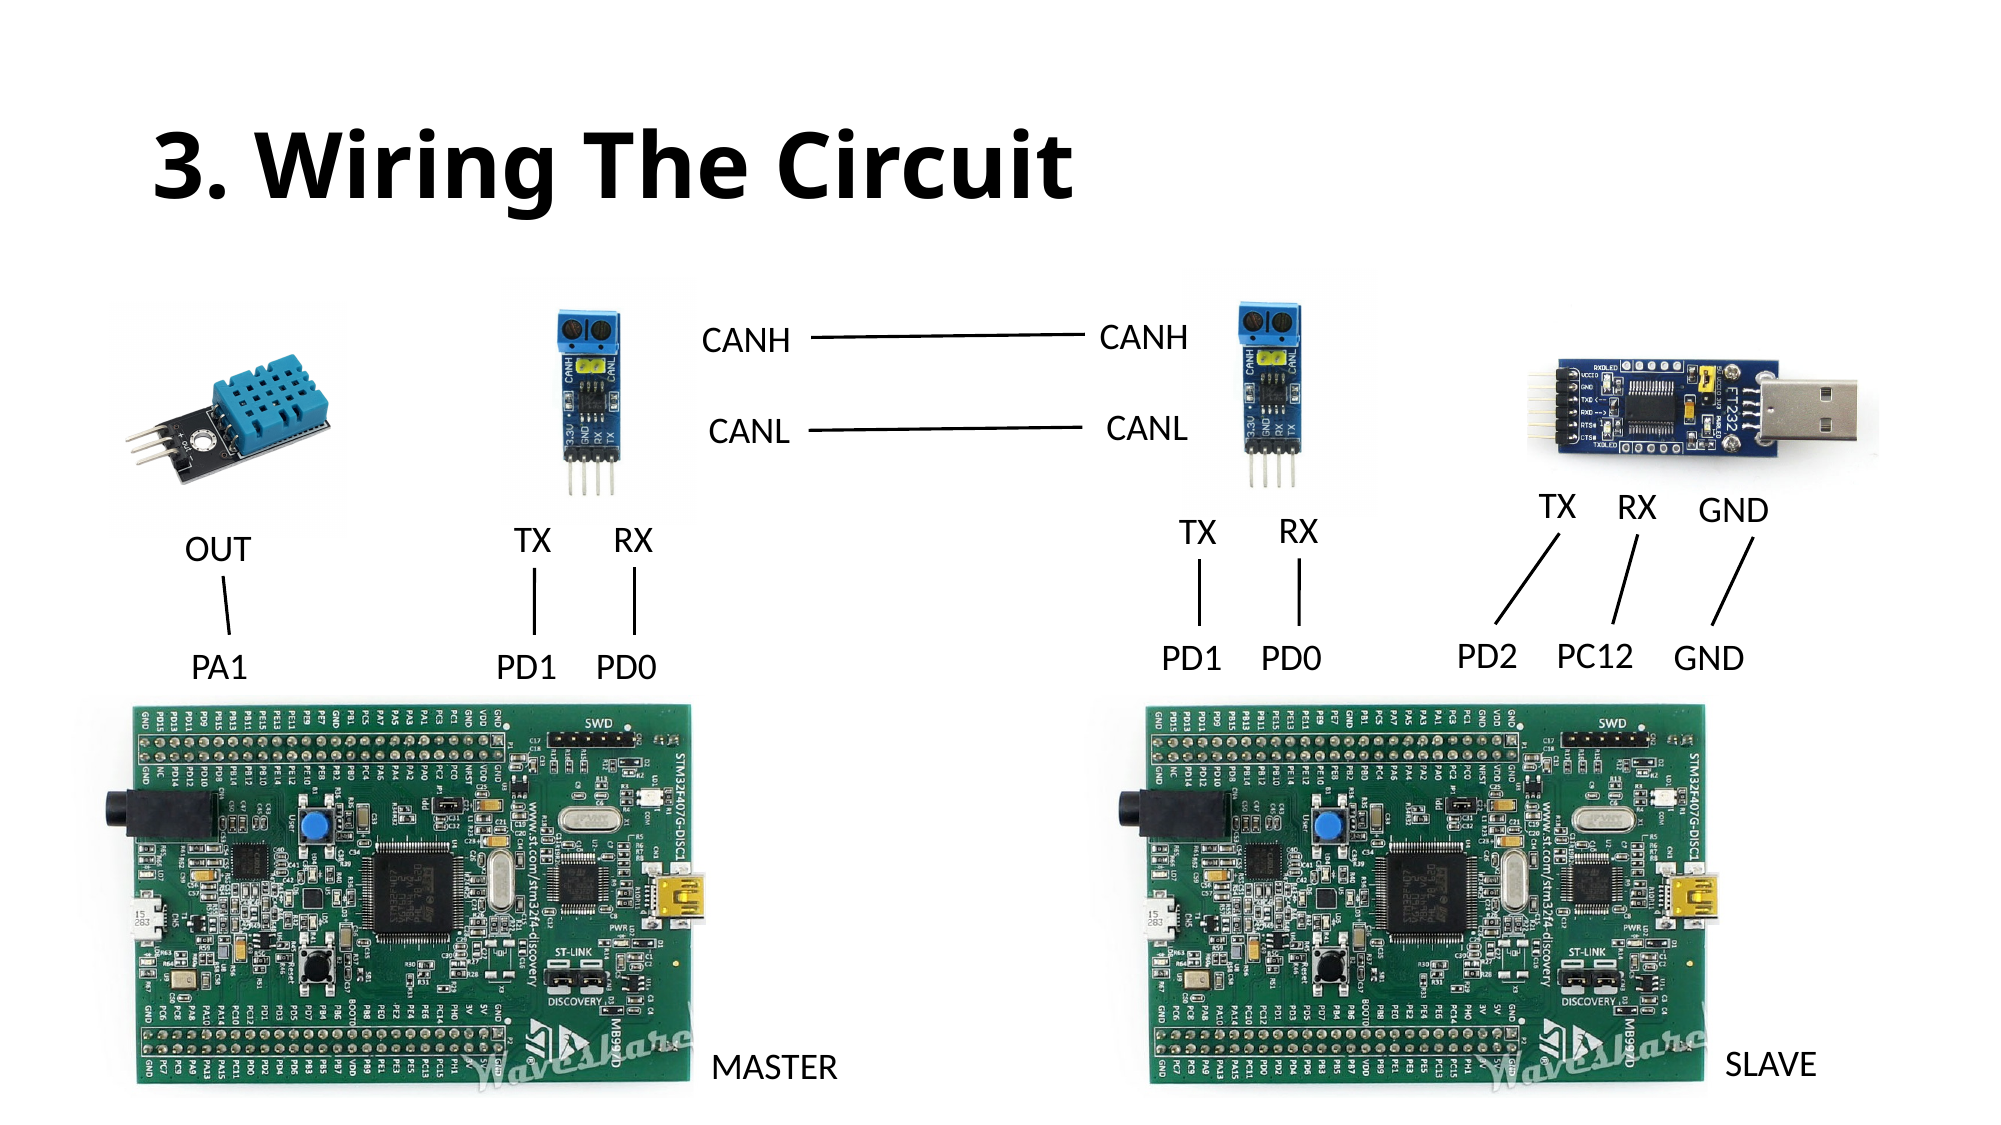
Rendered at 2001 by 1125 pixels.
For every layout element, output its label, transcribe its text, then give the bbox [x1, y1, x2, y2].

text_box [1711, 537, 1754, 626]
text_box PD2 [1442, 624, 1541, 684]
text_box MASTER [743, 1034, 865, 1095]
text_box PC12 [1541, 624, 1684, 684]
picture [1182, 268, 1378, 517]
text_box TX [1164, 499, 1235, 560]
picture [70, 695, 743, 1099]
picture [1084, 695, 1757, 1099]
text_box PD1 [481, 634, 581, 695]
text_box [223, 576, 230, 635]
text_box OUT [170, 538, 277, 576]
text_box TX [499, 508, 570, 568]
text_box SLAVE [1757, 1032, 1880, 1092]
text_box PD0 [1246, 625, 1353, 686]
text_box CANH [1084, 304, 1182, 365]
text_box CANL [1091, 395, 1182, 456]
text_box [811, 334, 1085, 338]
picture [109, 301, 347, 538]
title 3. Wiring The Circuit [137, 59, 1863, 278]
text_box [808, 427, 1083, 431]
text_box RX [1602, 501, 1674, 535]
text_box PA1 [176, 634, 283, 695]
text_box GND [1658, 625, 1765, 686]
text_box CANL [696, 398, 818, 459]
text_box RX [598, 525, 670, 568]
text_box PD1 [1146, 625, 1246, 686]
text_box TX [1523, 473, 1595, 534]
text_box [1612, 535, 1638, 625]
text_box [1495, 534, 1560, 625]
text_box GND [1683, 501, 1824, 537]
text_box CANH [696, 307, 812, 368]
picture [1526, 301, 1880, 501]
text_box PD0 [581, 634, 688, 695]
picture [501, 277, 697, 525]
text_box RX [1263, 517, 1335, 559]
